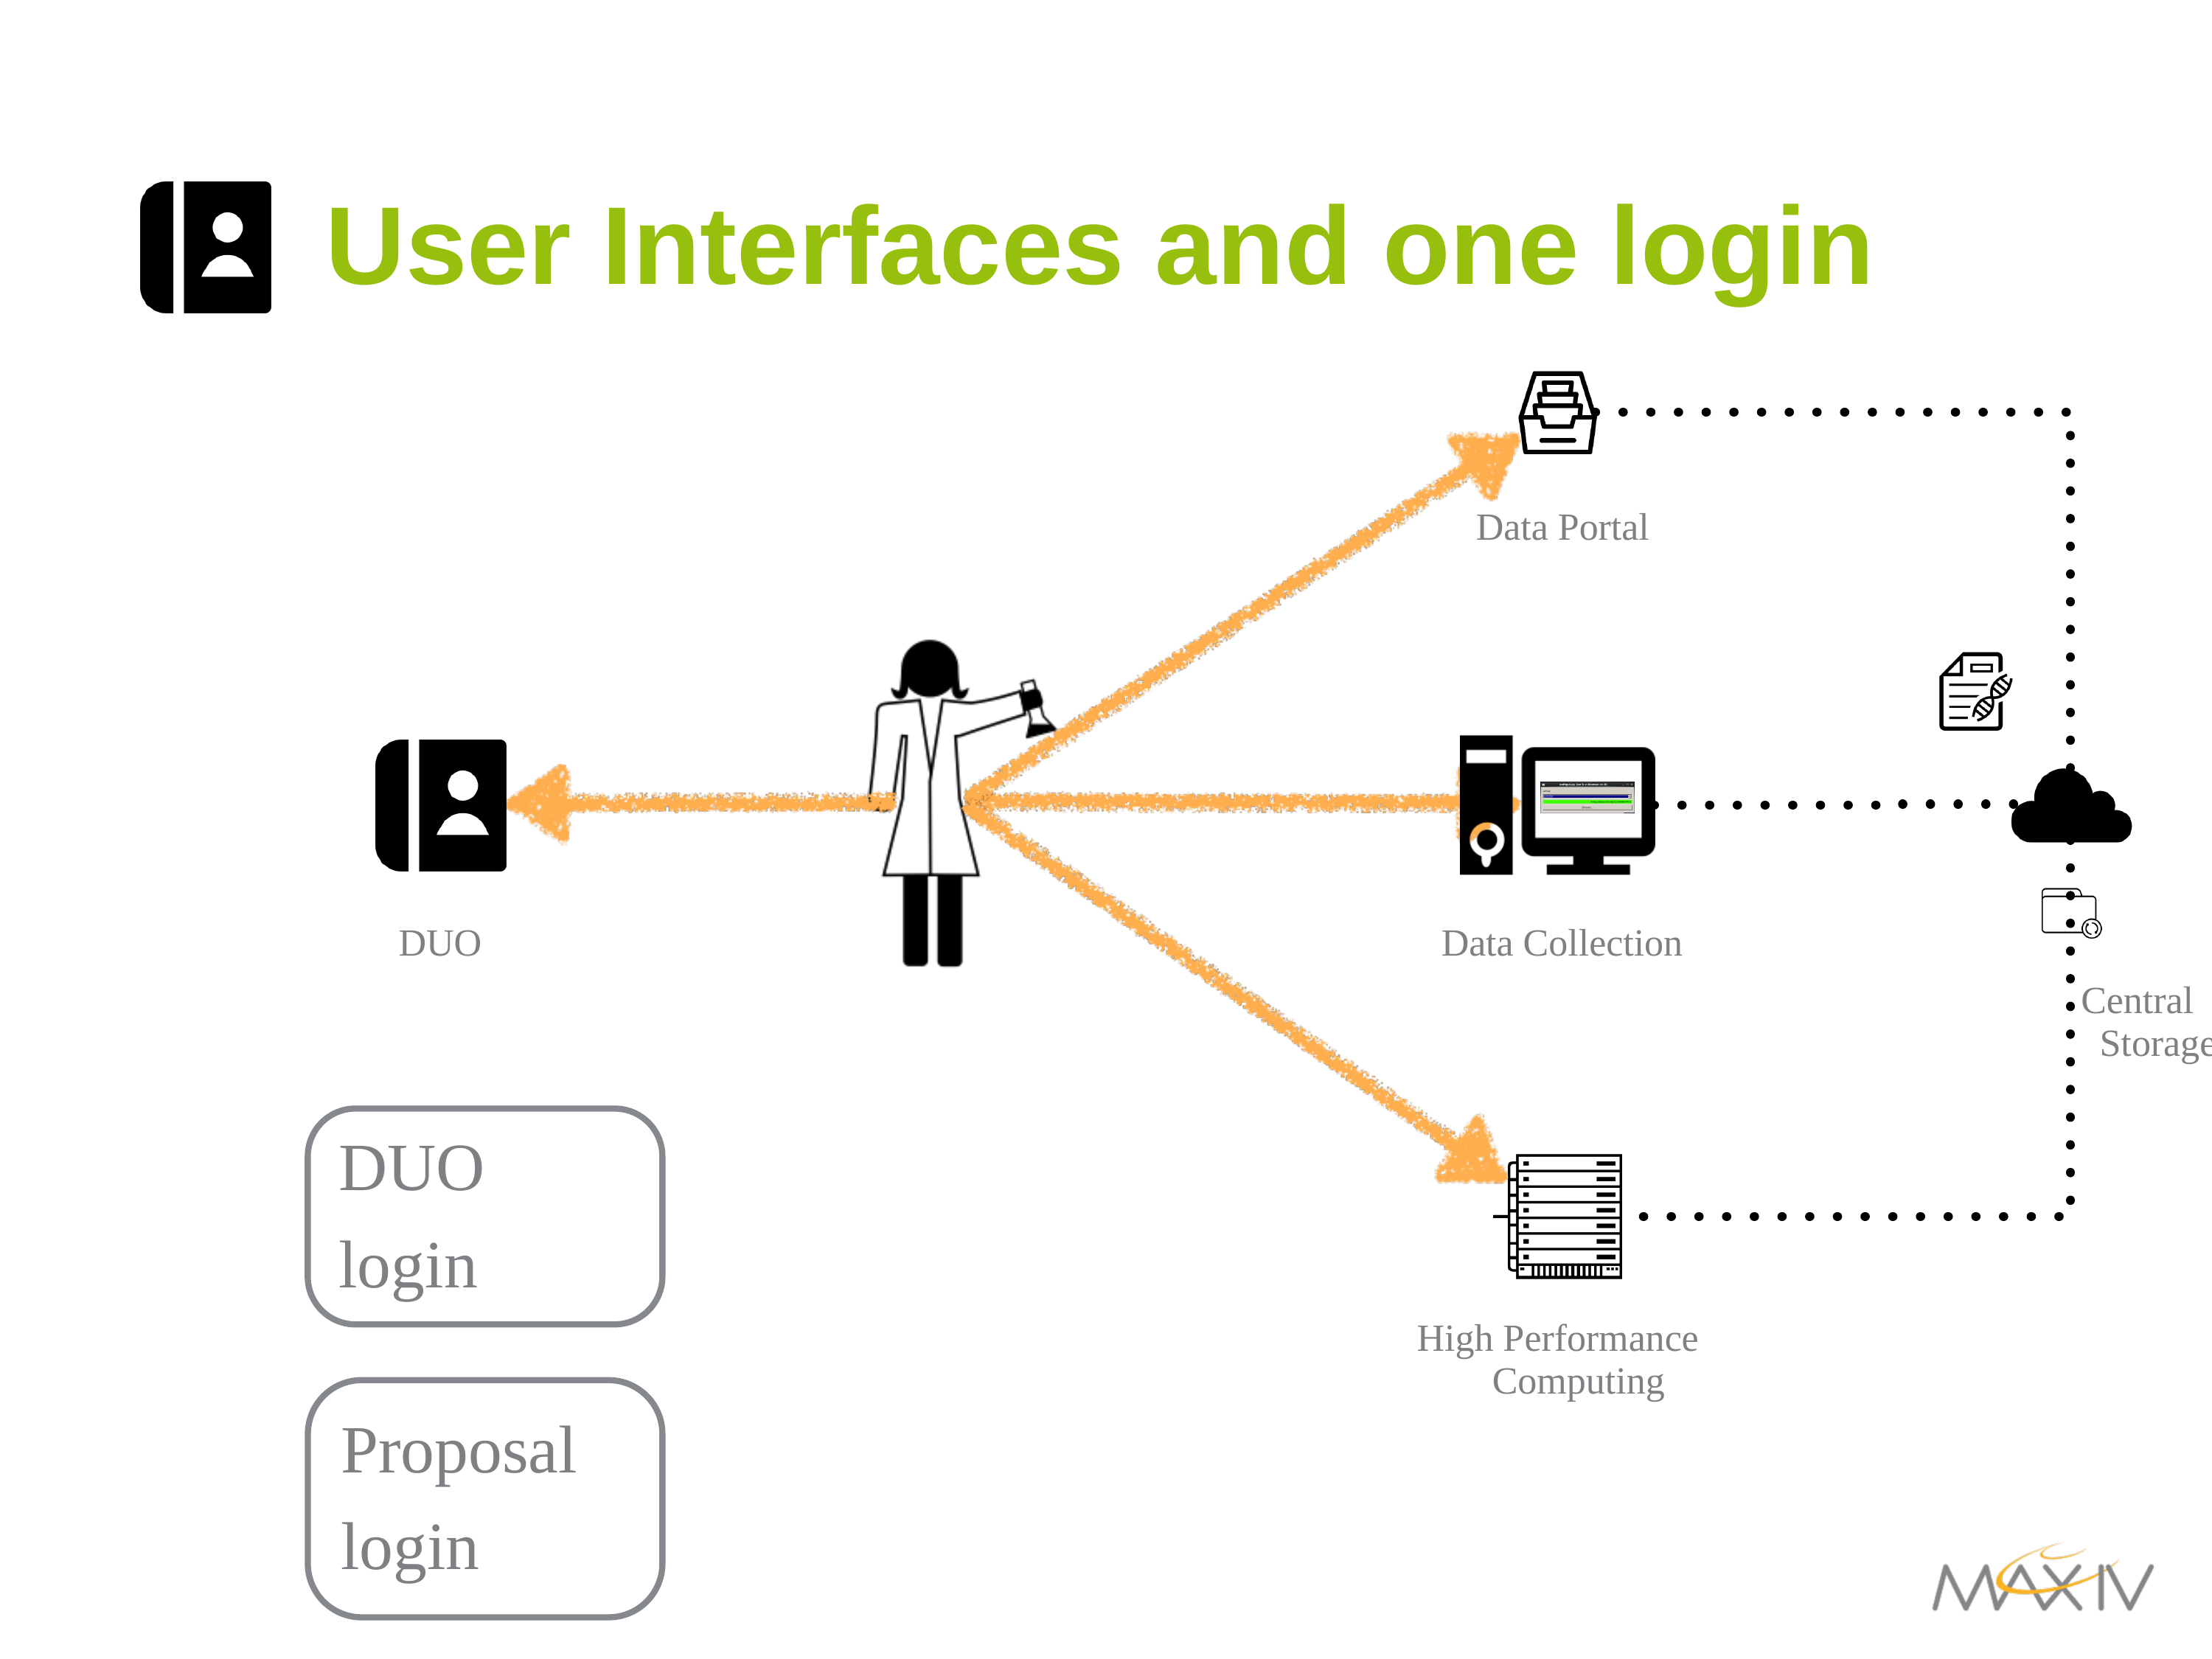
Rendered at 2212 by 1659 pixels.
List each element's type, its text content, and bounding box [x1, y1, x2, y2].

text_box High Performance Computing [1361, 1301, 1754, 1418]
text_box Data Portal [1531, 469, 1672, 585]
text_box DUO login [307, 1108, 663, 1325]
picture [139, 180, 273, 314]
text_box DUO [381, 910, 500, 977]
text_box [1518, 707, 1656, 903]
text_box [1604, 411, 2071, 738]
text_box Proposal login [307, 1380, 663, 1618]
title User Interfaces and one login [182, 0, 2020, 319]
picture [1931, 1542, 2157, 1613]
text_box Central Storage [2071, 964, 2212, 1080]
picture [2004, 738, 2138, 955]
picture [374, 366, 1623, 1281]
text_box [1623, 876, 2071, 1217]
picture [1932, 649, 2017, 734]
text_box Data Collection [1518, 878, 1716, 1009]
